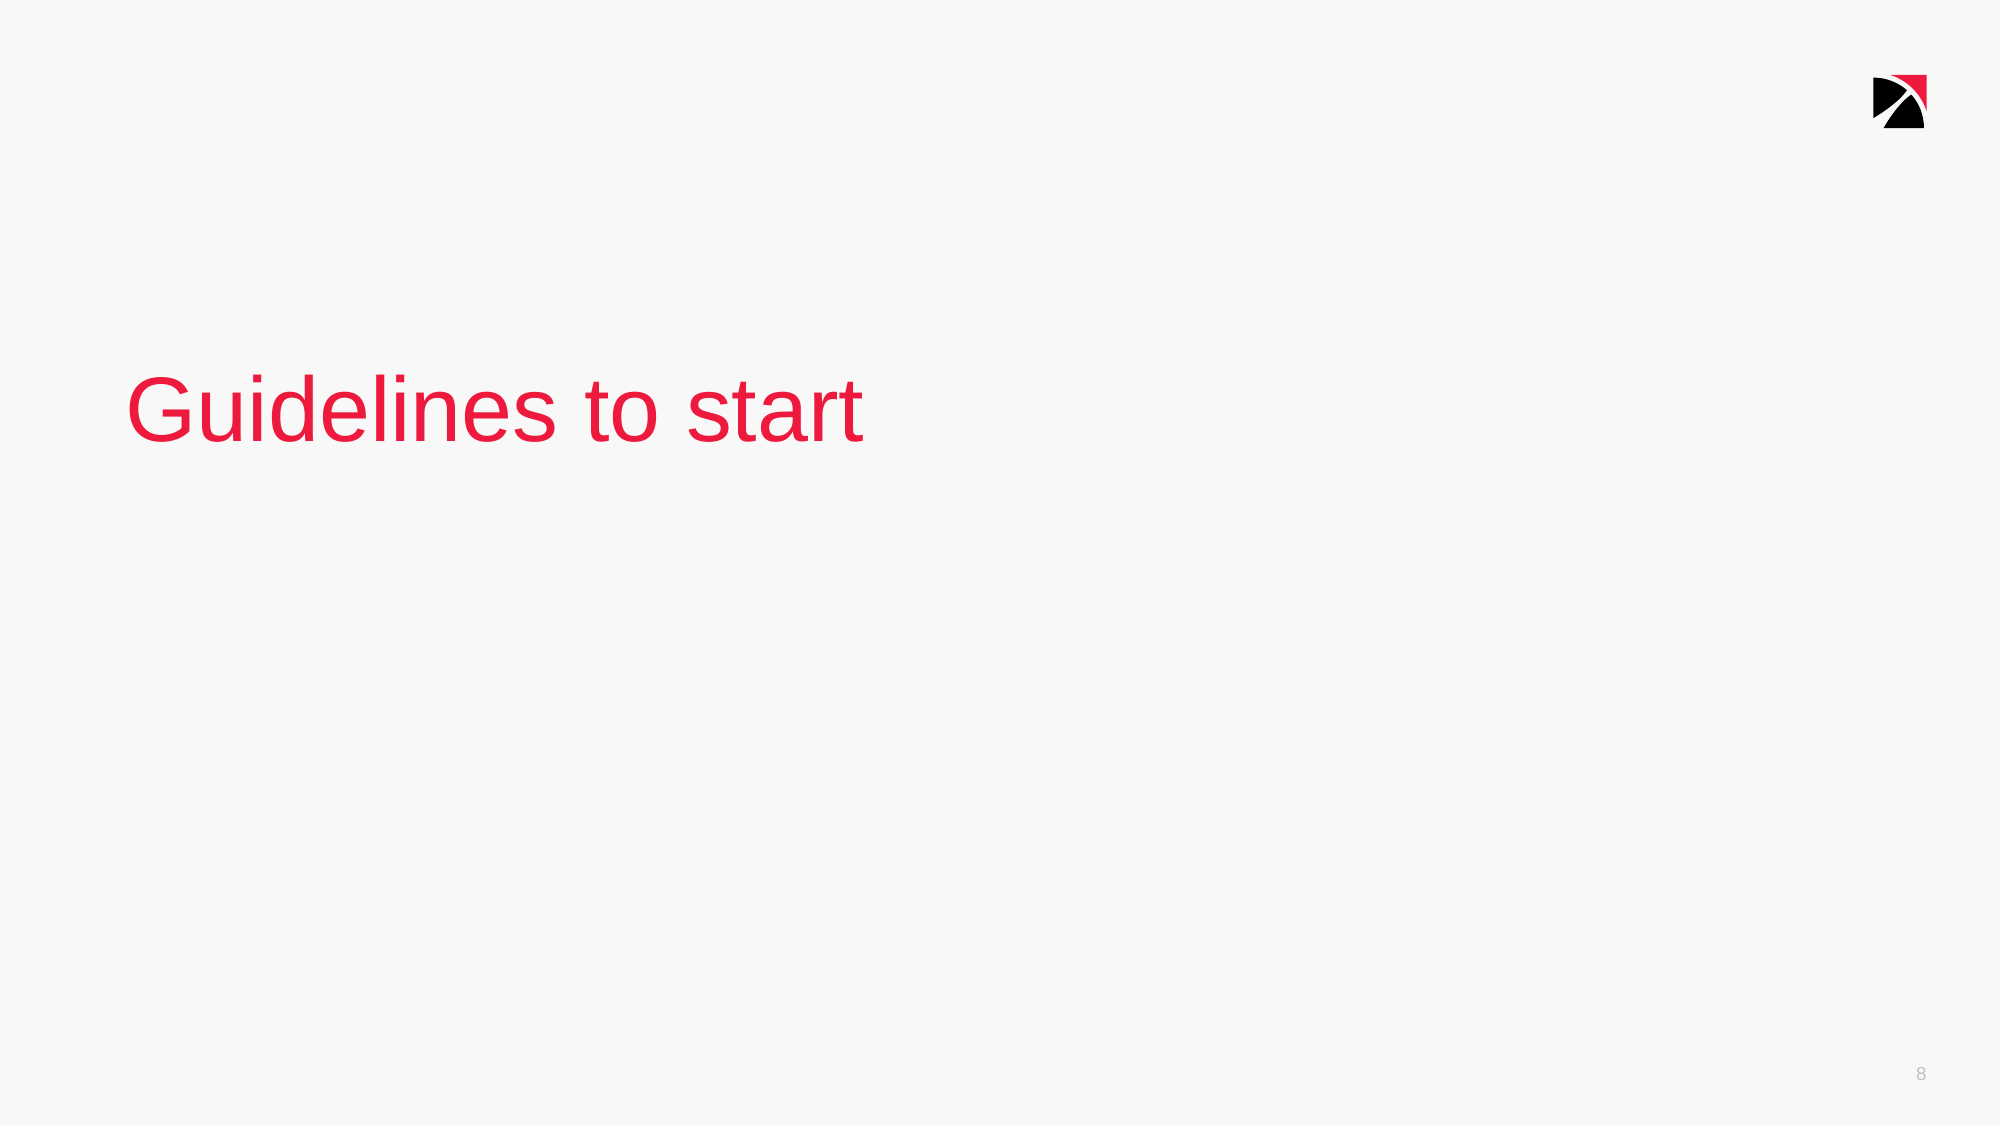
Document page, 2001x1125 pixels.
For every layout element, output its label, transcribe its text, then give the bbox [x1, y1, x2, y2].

text_box Guidelines to start [110, 355, 1298, 555]
slide_number 8 [1863, 1042, 1927, 1103]
